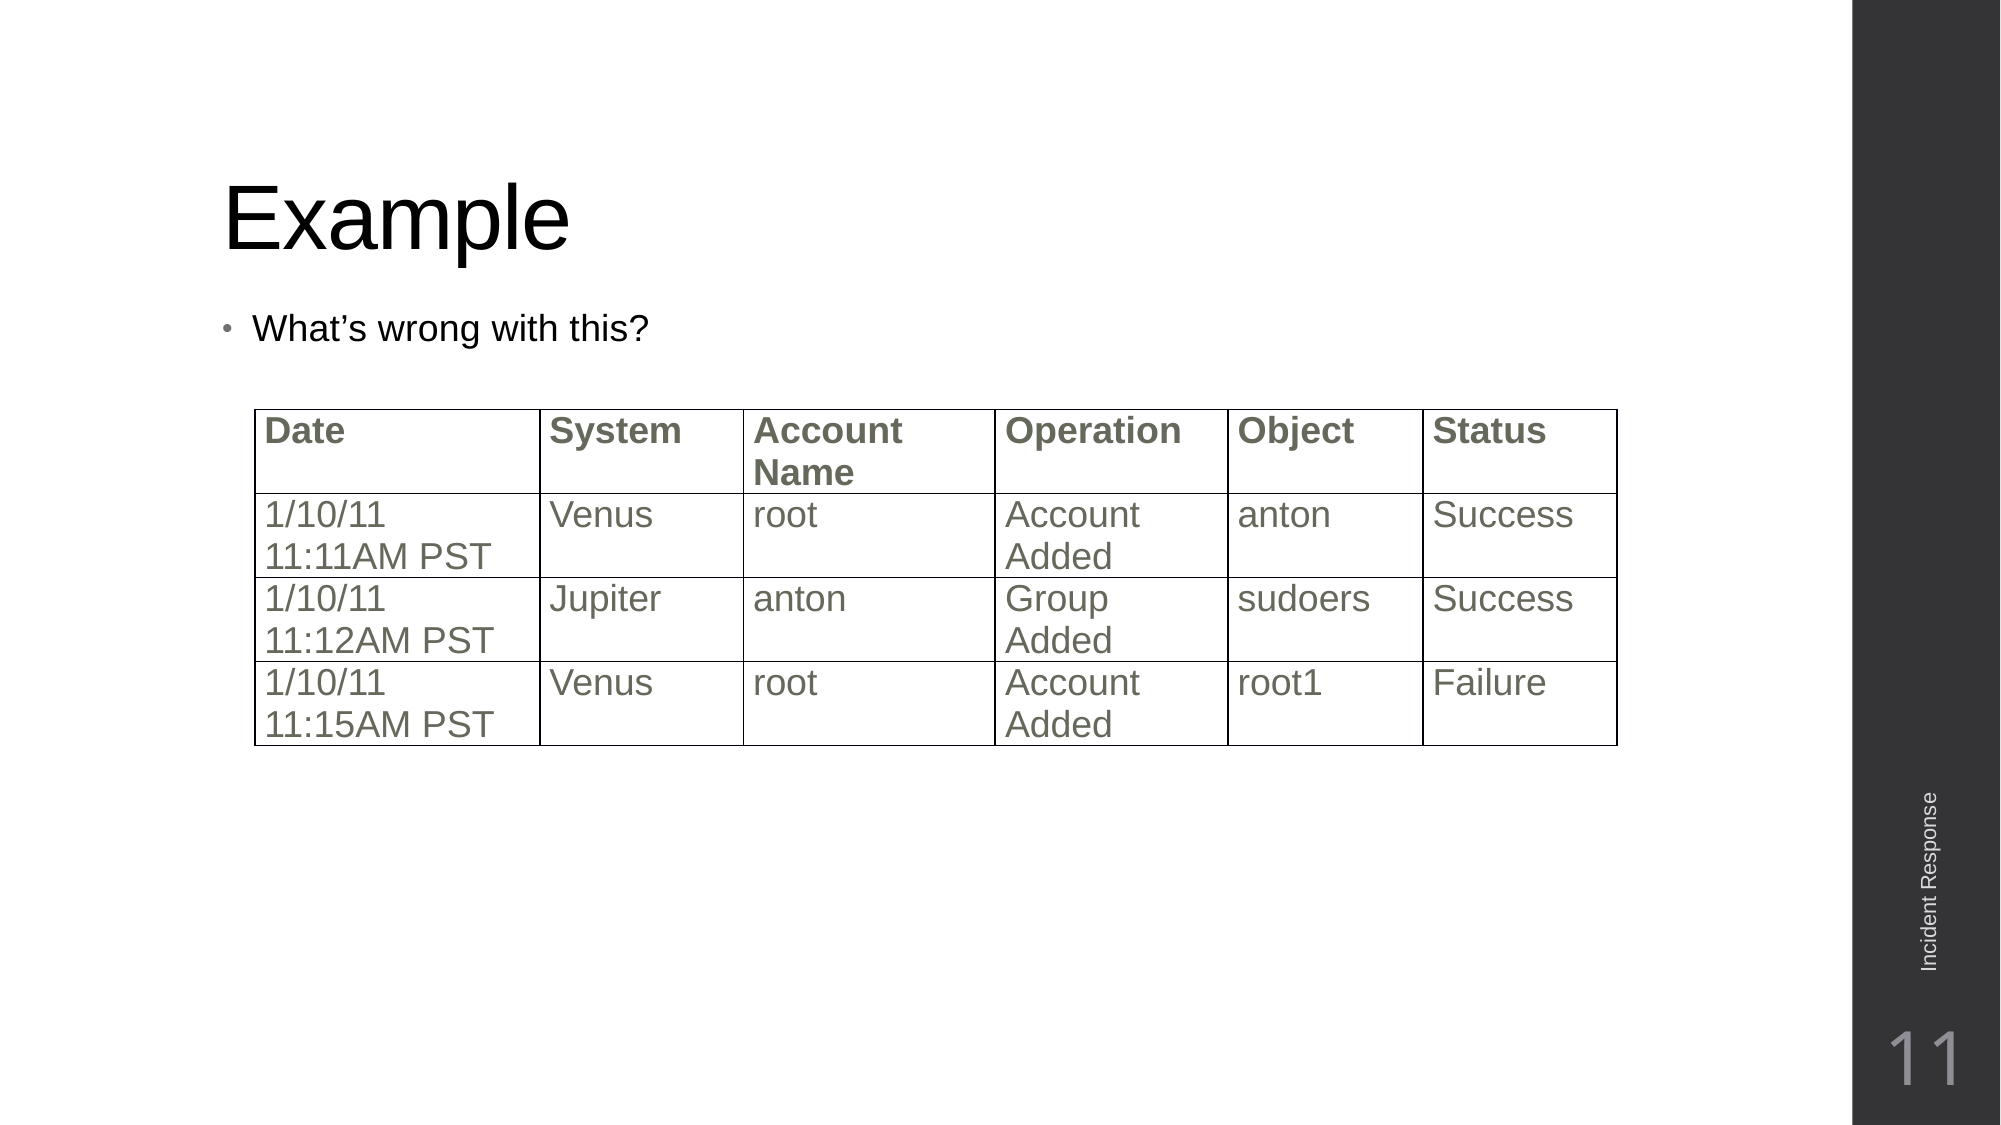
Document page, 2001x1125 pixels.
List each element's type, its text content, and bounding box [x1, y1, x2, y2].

table_cell Success [1424, 578, 1616, 661]
table_cell 1/10/11 11:15AM PST [256, 662, 539, 745]
table_header System [541, 410, 743, 493]
table_cell root1 [1229, 662, 1422, 745]
table_header Operation [996, 410, 1227, 493]
table_header Account Name [744, 410, 994, 493]
table_cell Group Added [996, 578, 1227, 661]
title Example [206, 60, 1797, 278]
list What’s wrong with this? [206, 299, 1617, 1014]
table_cell anton [1229, 494, 1422, 577]
table_cell Failure [1424, 662, 1616, 745]
table_header Status [1424, 410, 1616, 493]
table_cell 1/10/11 11:12AM PST [256, 578, 539, 661]
table_cell sudoers [1229, 578, 1422, 661]
slide_number 11 [1852, 1012, 2000, 1110]
footer Incident Response [1897, 400, 1958, 988]
table_cell 1/10/11 11:11AM PST [256, 494, 539, 577]
table_header Date [256, 410, 539, 493]
table_cell root [744, 662, 994, 745]
table_cell Venus [541, 662, 743, 745]
table_cell Account Added [996, 494, 1227, 577]
table_cell Jupiter [541, 578, 743, 661]
table_cell Venus [541, 494, 743, 577]
table_cell root [744, 494, 994, 577]
table_cell Success [1424, 494, 1616, 577]
table_cell Account Added [996, 662, 1227, 745]
table_header Object [1229, 410, 1422, 493]
table_cell anton [744, 578, 994, 661]
